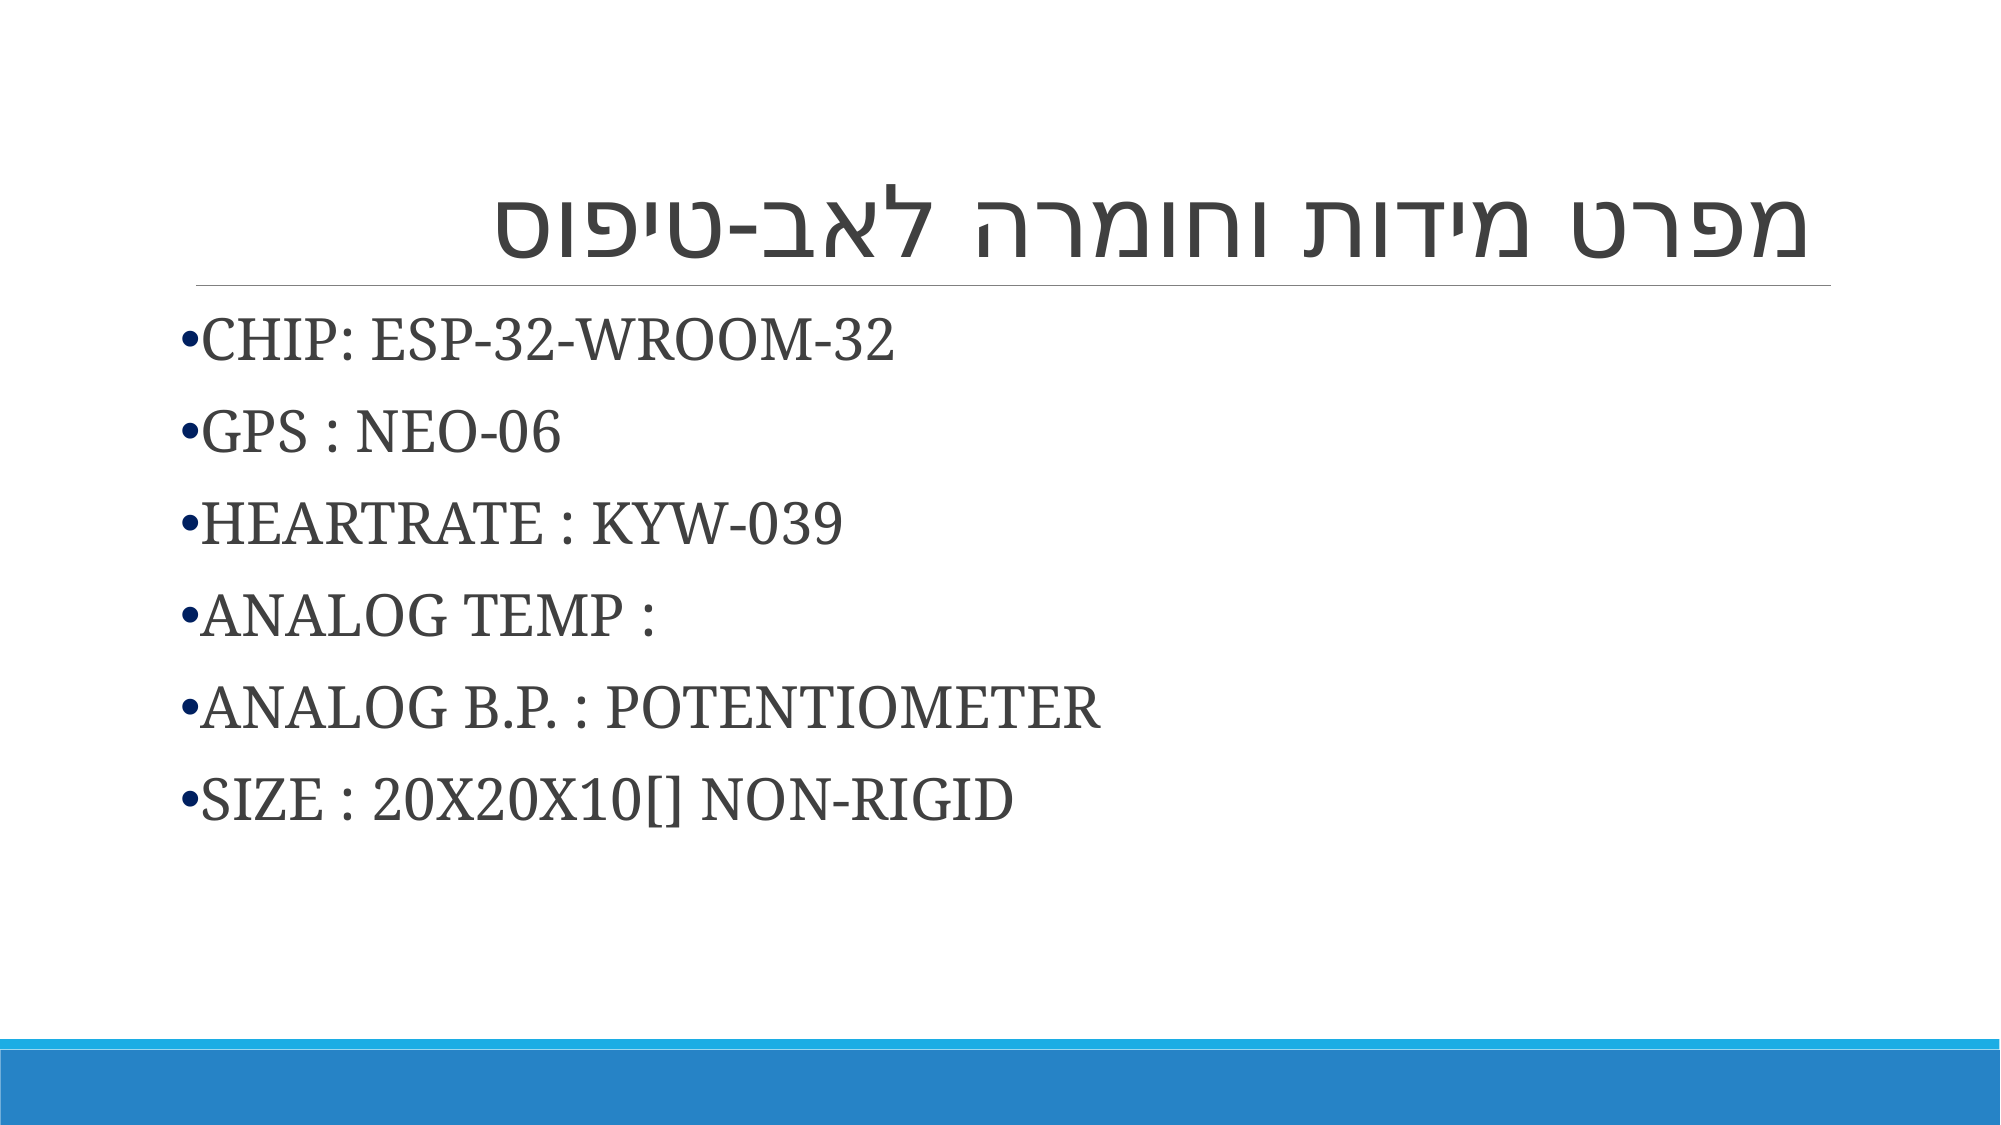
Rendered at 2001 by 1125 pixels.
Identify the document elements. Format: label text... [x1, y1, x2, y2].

title מפרט מידות וחומרה לאב-טיפוס [180, 47, 1830, 285]
